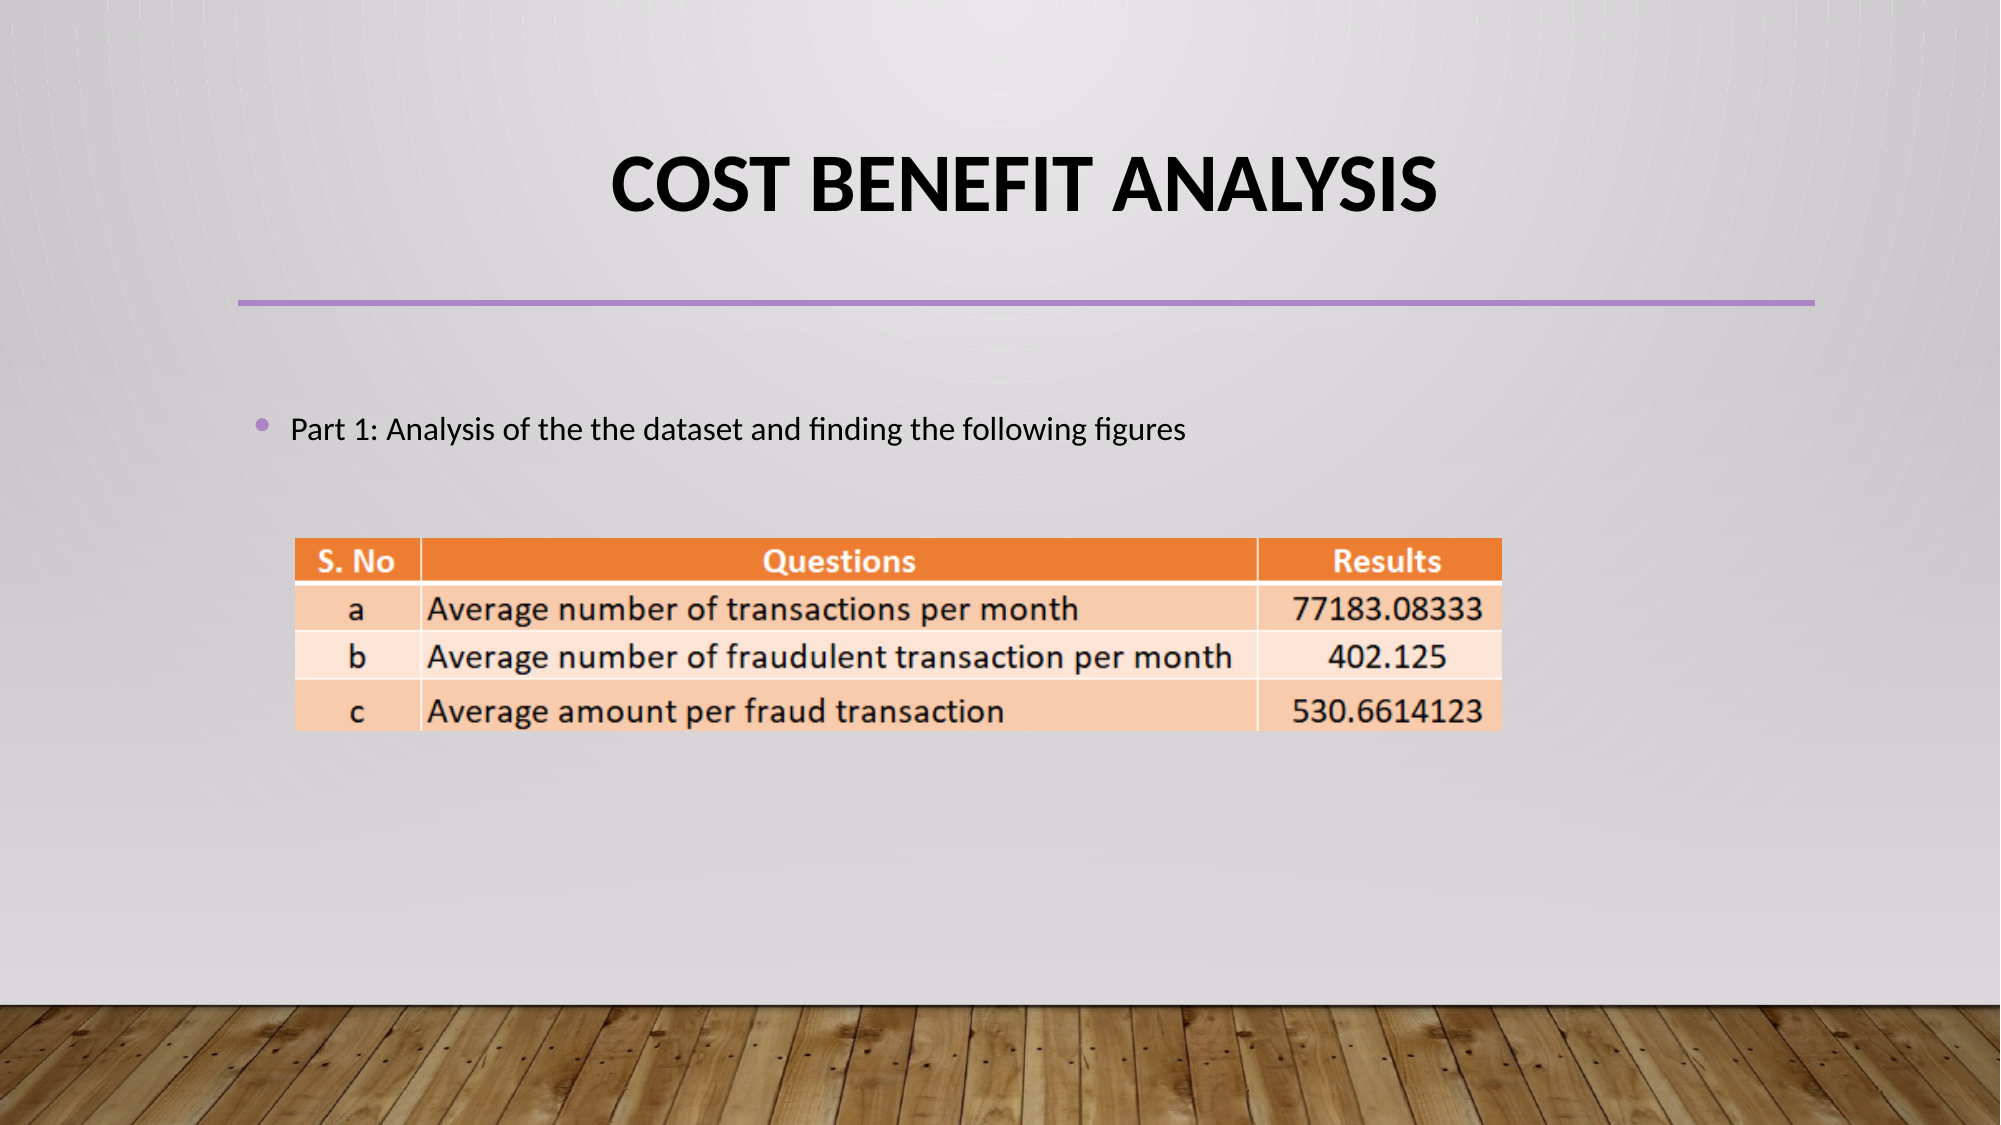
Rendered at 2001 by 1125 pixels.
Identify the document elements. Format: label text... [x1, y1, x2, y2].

title Cost Benefit Analysis [238, 131, 1814, 305]
picture [0, 1005, 2000, 1125]
picture [295, 538, 1502, 731]
list Part 1: Analysis of the the dataset and finding the following figures [238, 330, 1814, 897]
